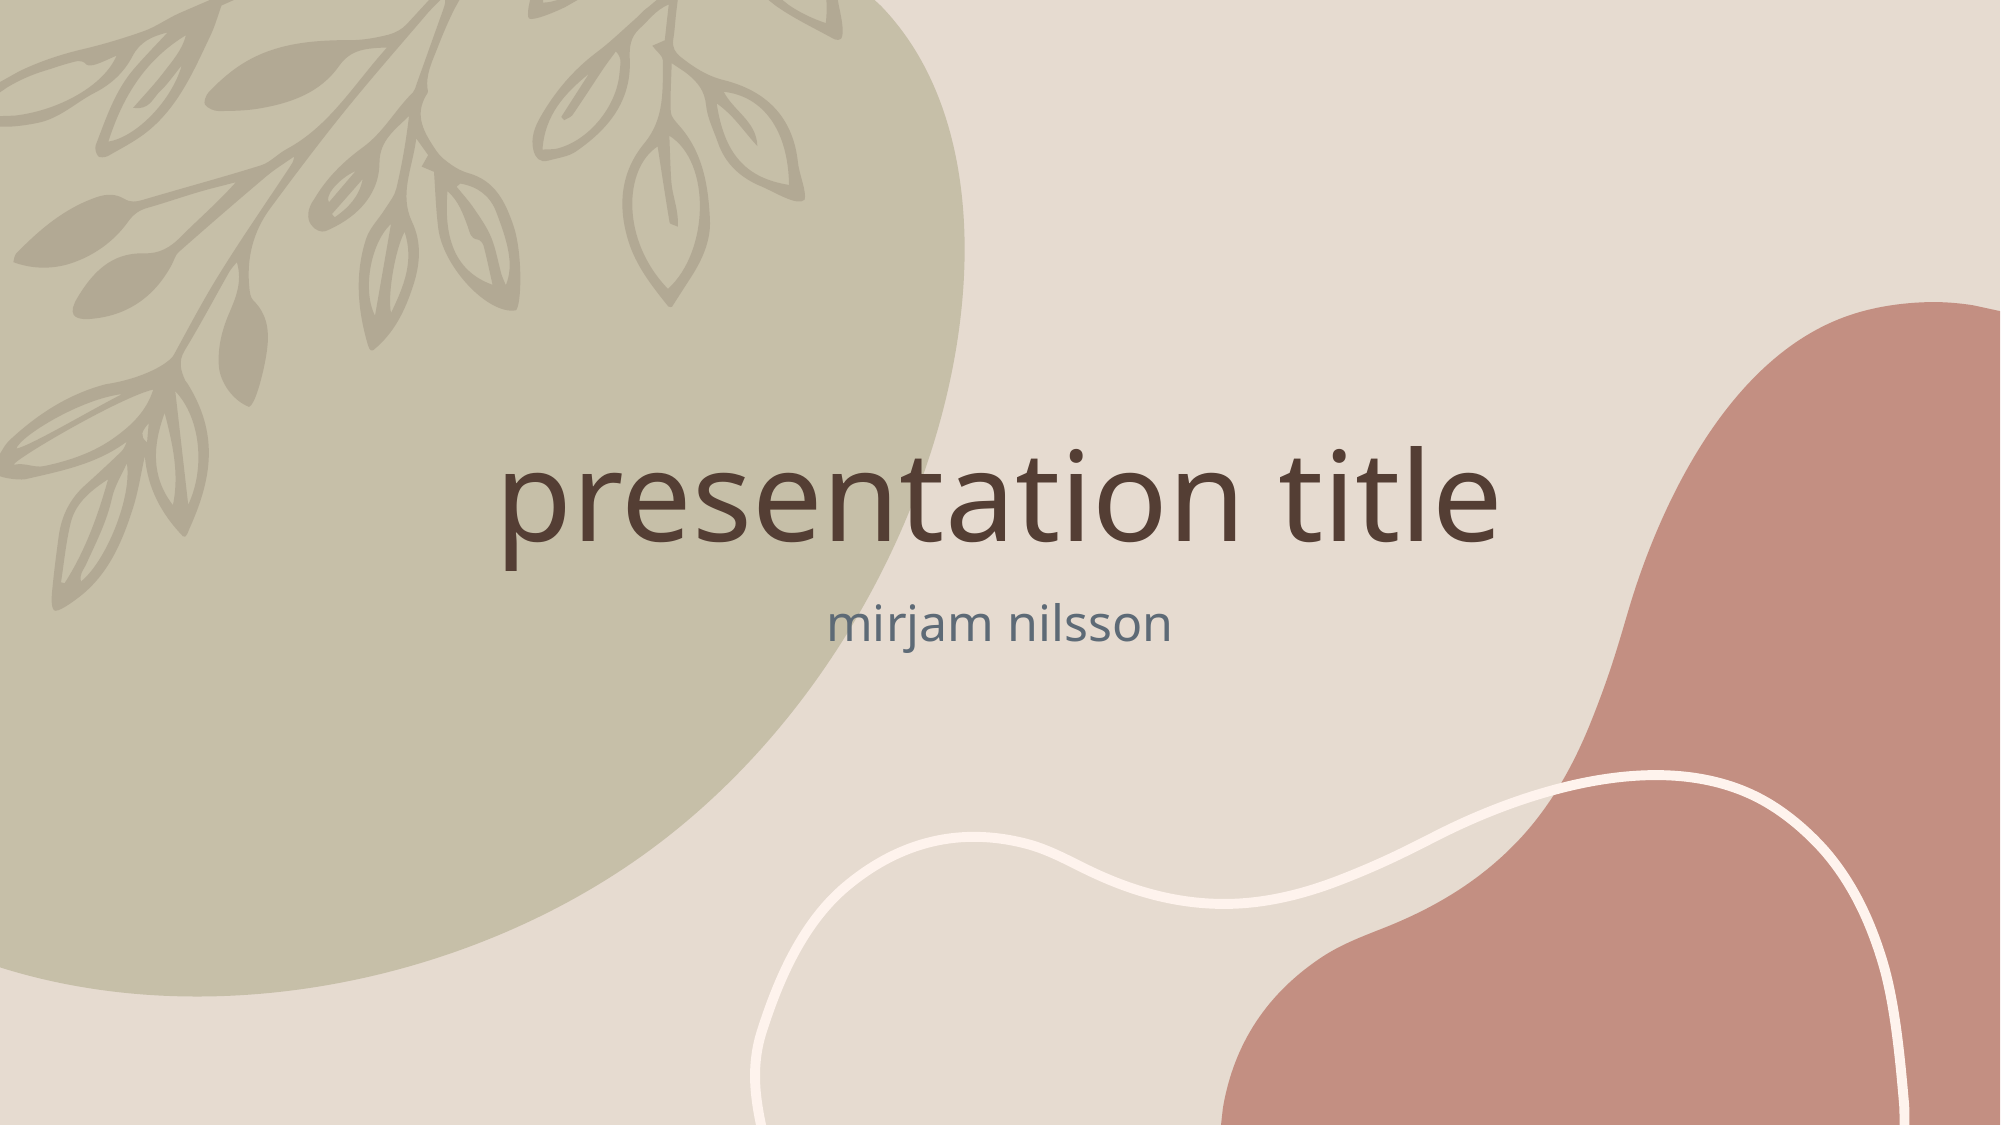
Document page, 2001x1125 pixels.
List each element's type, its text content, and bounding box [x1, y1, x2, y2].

subtitle mirjam nilsson [249, 590, 1750, 863]
title presentation title [249, 184, 1750, 576]
